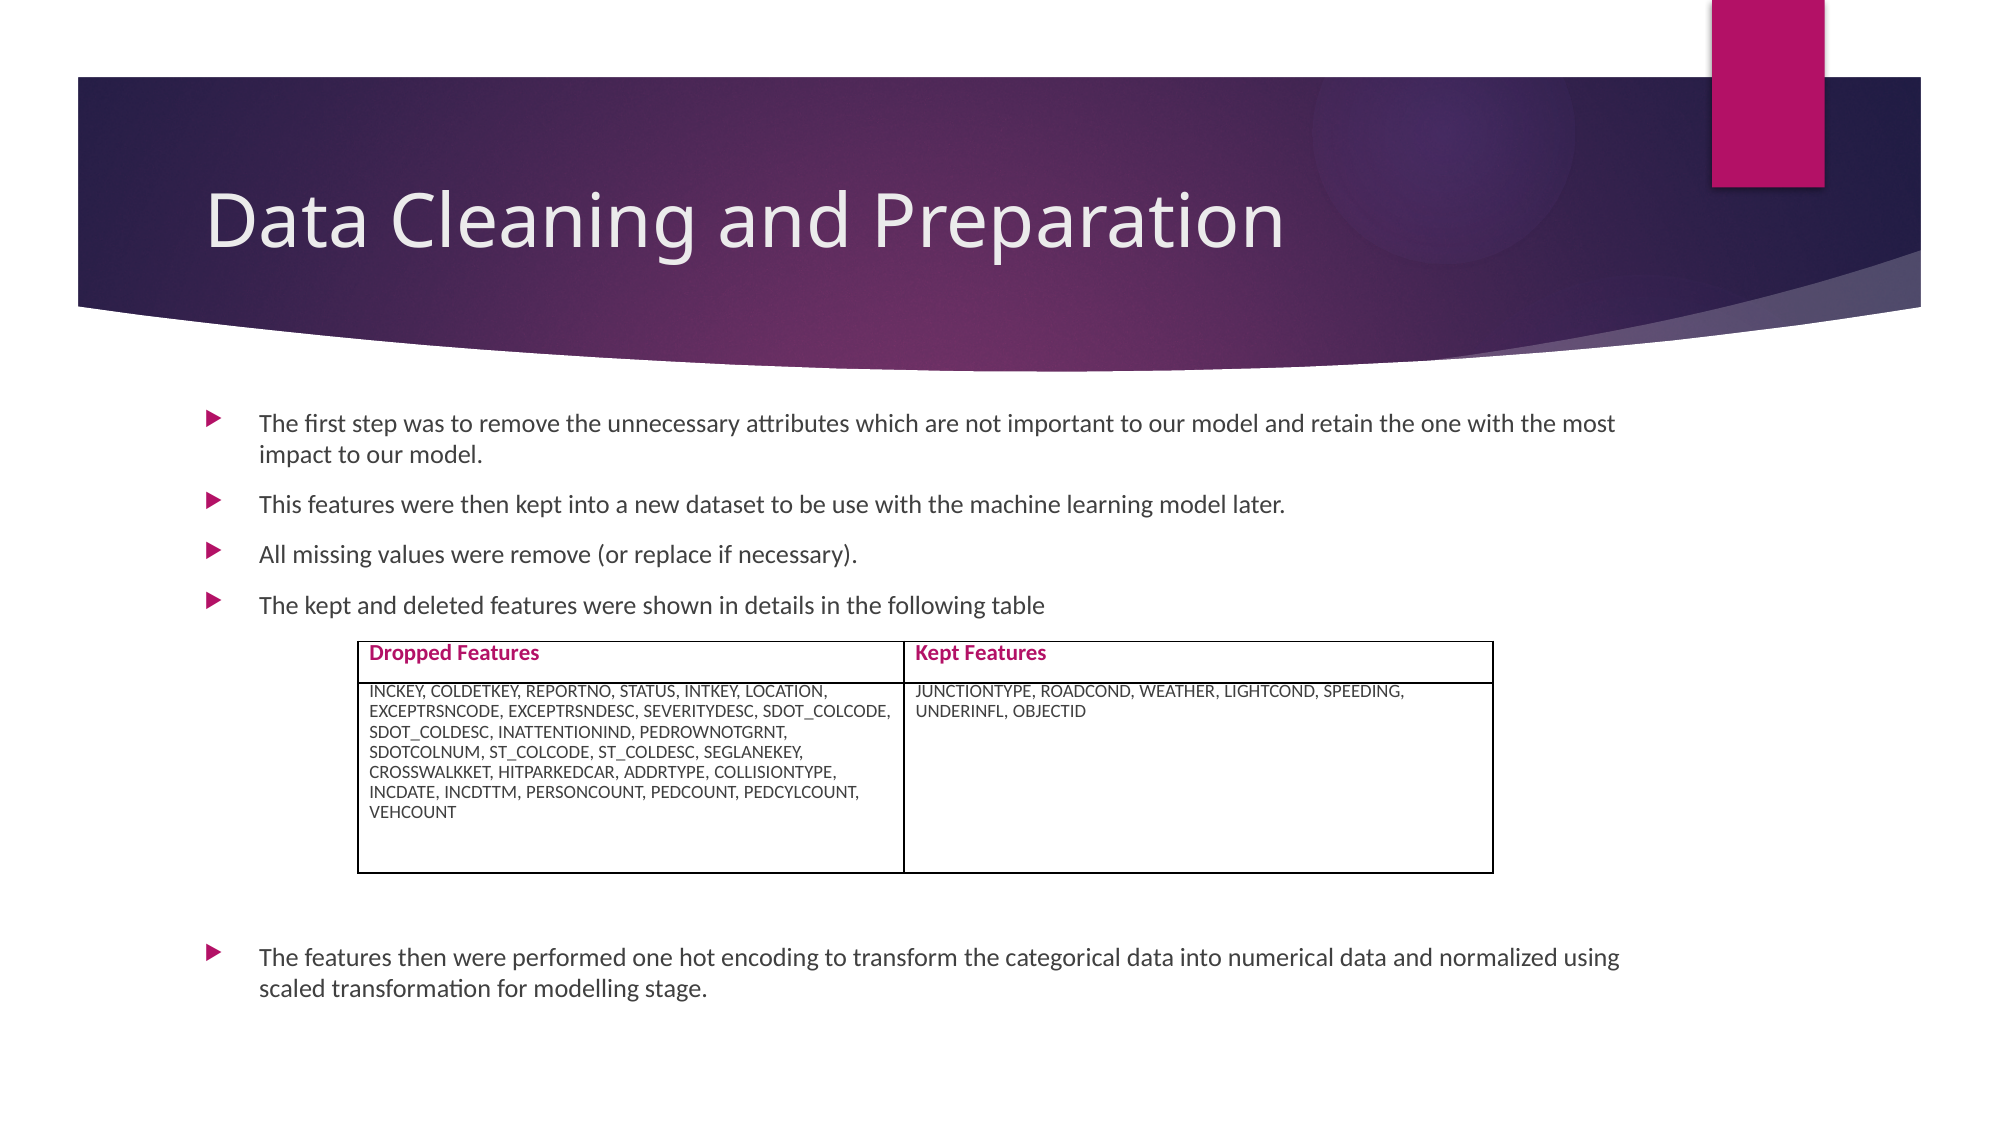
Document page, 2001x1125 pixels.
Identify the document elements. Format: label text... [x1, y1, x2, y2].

title Data Cleaning and Preparation [189, 159, 1627, 276]
table_header Dropped Features [359, 642, 903, 682]
table_header Kept Features [905, 642, 1492, 682]
list The first step was to remove the unnecessary attributes which are not important to our model and retain the one with the most impact to our model. This features were then kept into a new dataset to be use with the machine learning model later. All missing values were remove (or replace if necessary). The kept and deleted features were shown in details in the following table The features then were performed one hot encoding to transform the categorical data into numerical data and normalized using scaled transformation for modelling stage. [189, 398, 1638, 1013]
table_cell INCKEY, COLDETKEY, REPORTNO, STATUS, INTKEY, LOCATION, EXCEPTRSNCODE, EXCEPTRSNDESC, SEVERITYDESC, SDOT_COLCODE, SDOT_COLDESC, INATTENTIONIND, PEDROWNOTGRNT, SDOTCOLNUM, ST_COLCODE, ST_COLDESC, SEGLANEKEY, CROSSWALKKET, HITPARKEDCAR, ADDRTYPE, COLLISIONTYPE, INCDATE, INCDTTM, PERSONCOUNT, PEDCOUNT, PEDCYLCOUNT, VEHCOUNT [359, 684, 903, 872]
table_cell JUNCTIONTYPE, ROADCOND, WEATHER, LIGHTCOND, SPEEDING, UNDERINFL, OBJECTID [905, 684, 1492, 872]
